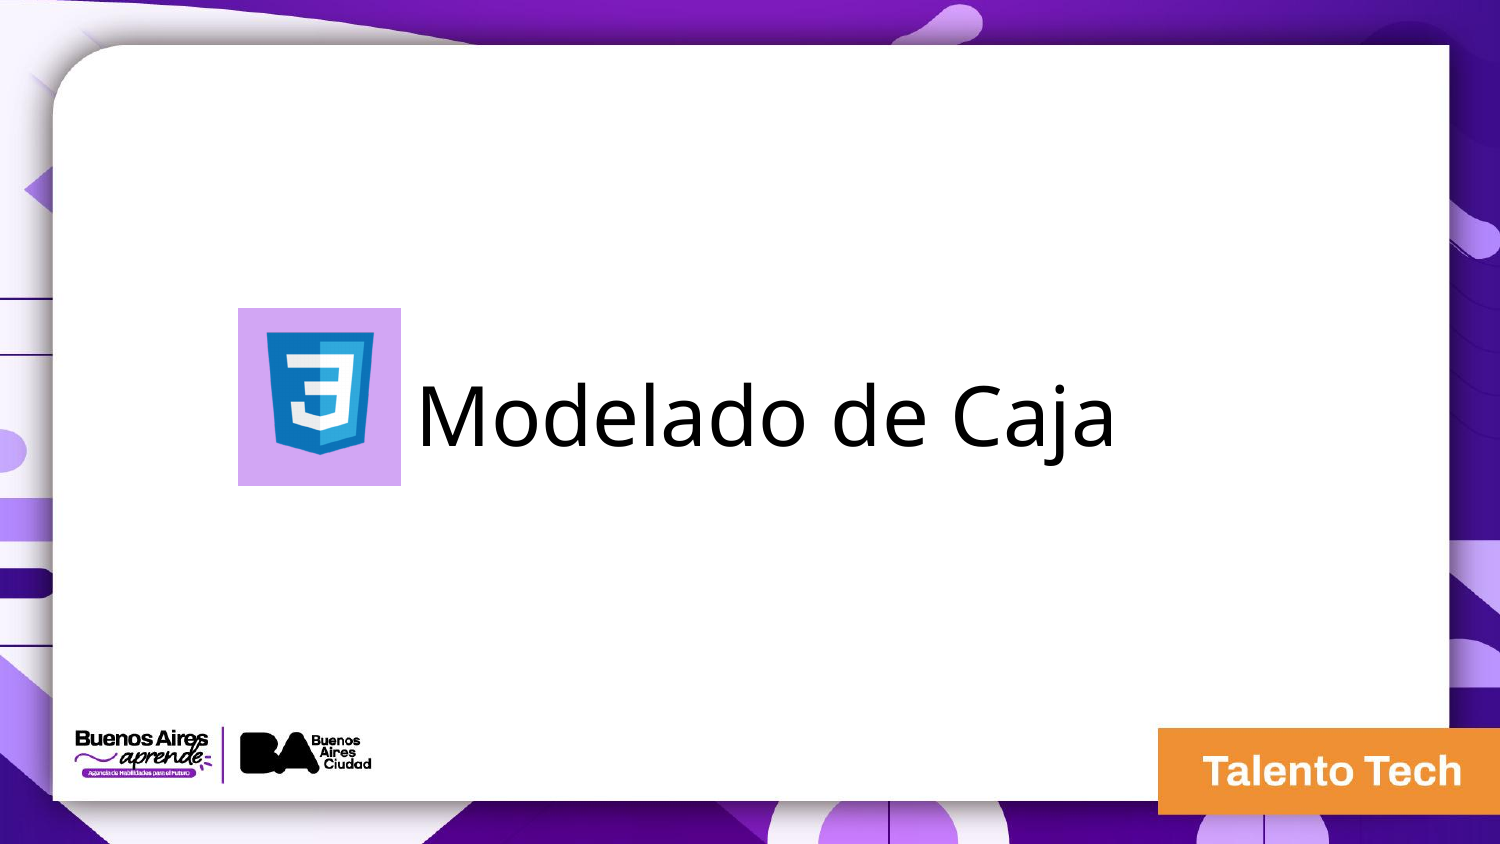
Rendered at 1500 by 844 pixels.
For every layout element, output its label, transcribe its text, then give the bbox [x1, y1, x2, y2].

text_box [0, 0, 1500, 844]
picture [256, 329, 384, 461]
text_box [237, 303, 402, 487]
text_box Modelado de Caja [415, 344, 1500, 464]
